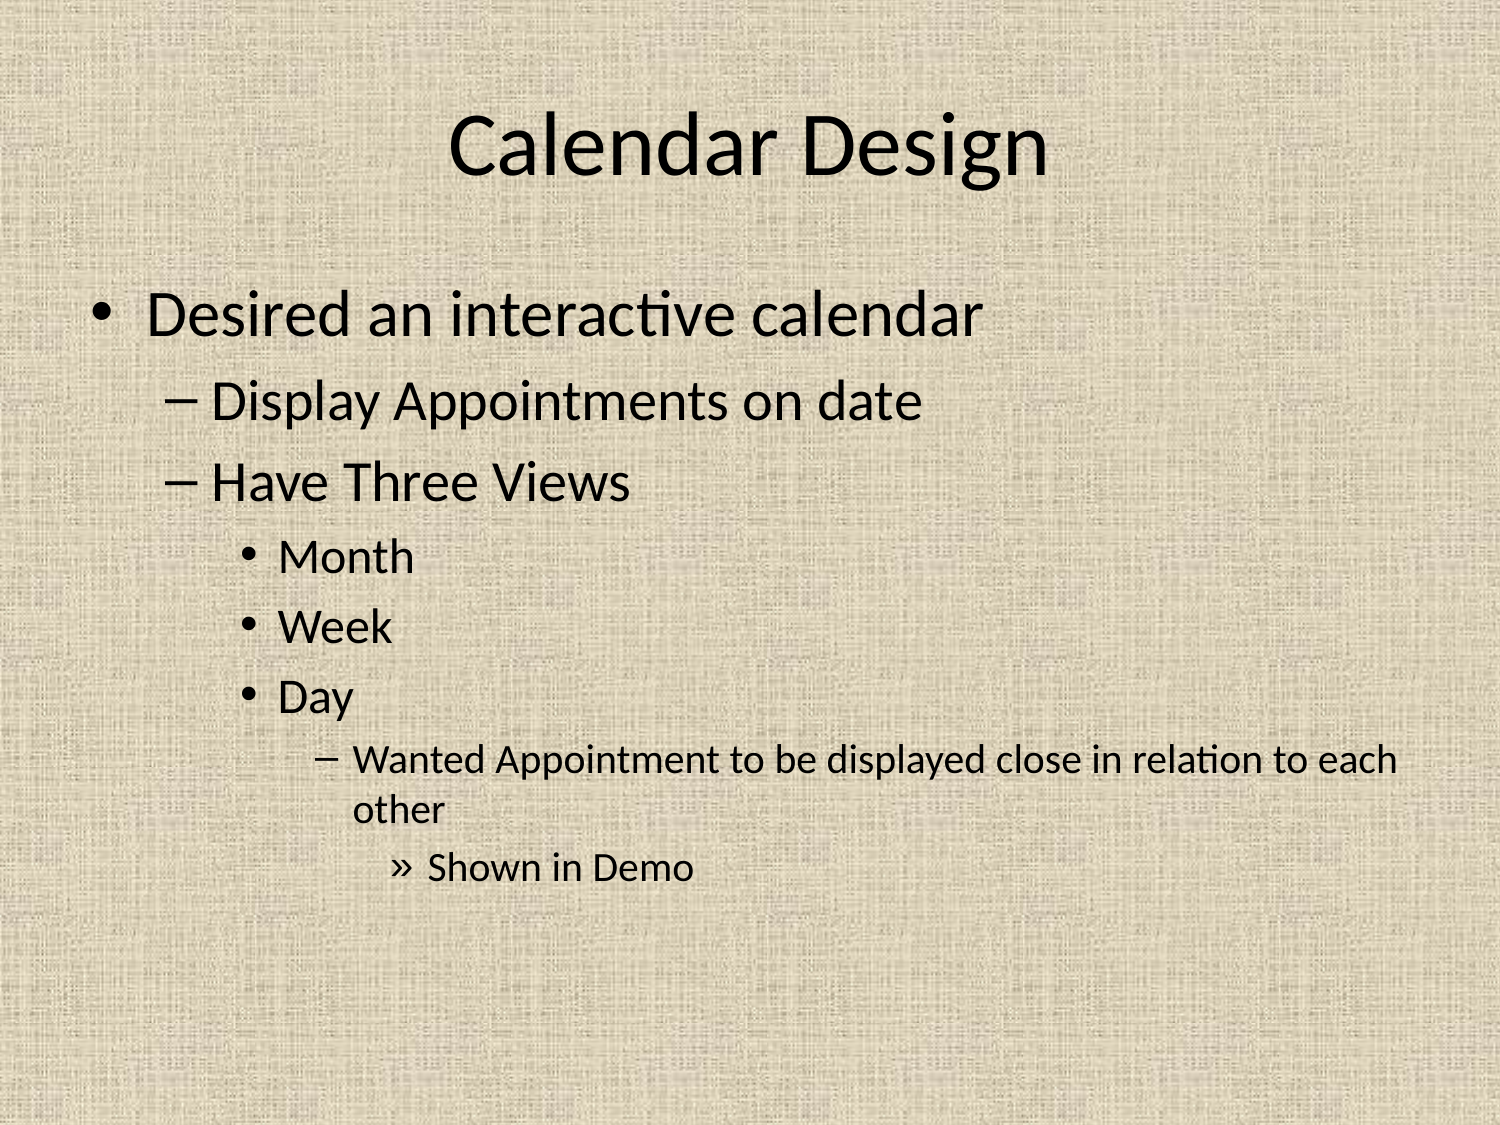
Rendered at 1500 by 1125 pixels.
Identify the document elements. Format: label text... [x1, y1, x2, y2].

title Calendar Design [75, 45, 1425, 233]
list Desired an interactive calendar Display Appointments on date Have Three Views Month Week Day Wanted Appointment to be displayed close in relation to each other Shown in Demo [75, 262, 1425, 1005]
picture [0, 0, 1500, 1125]
